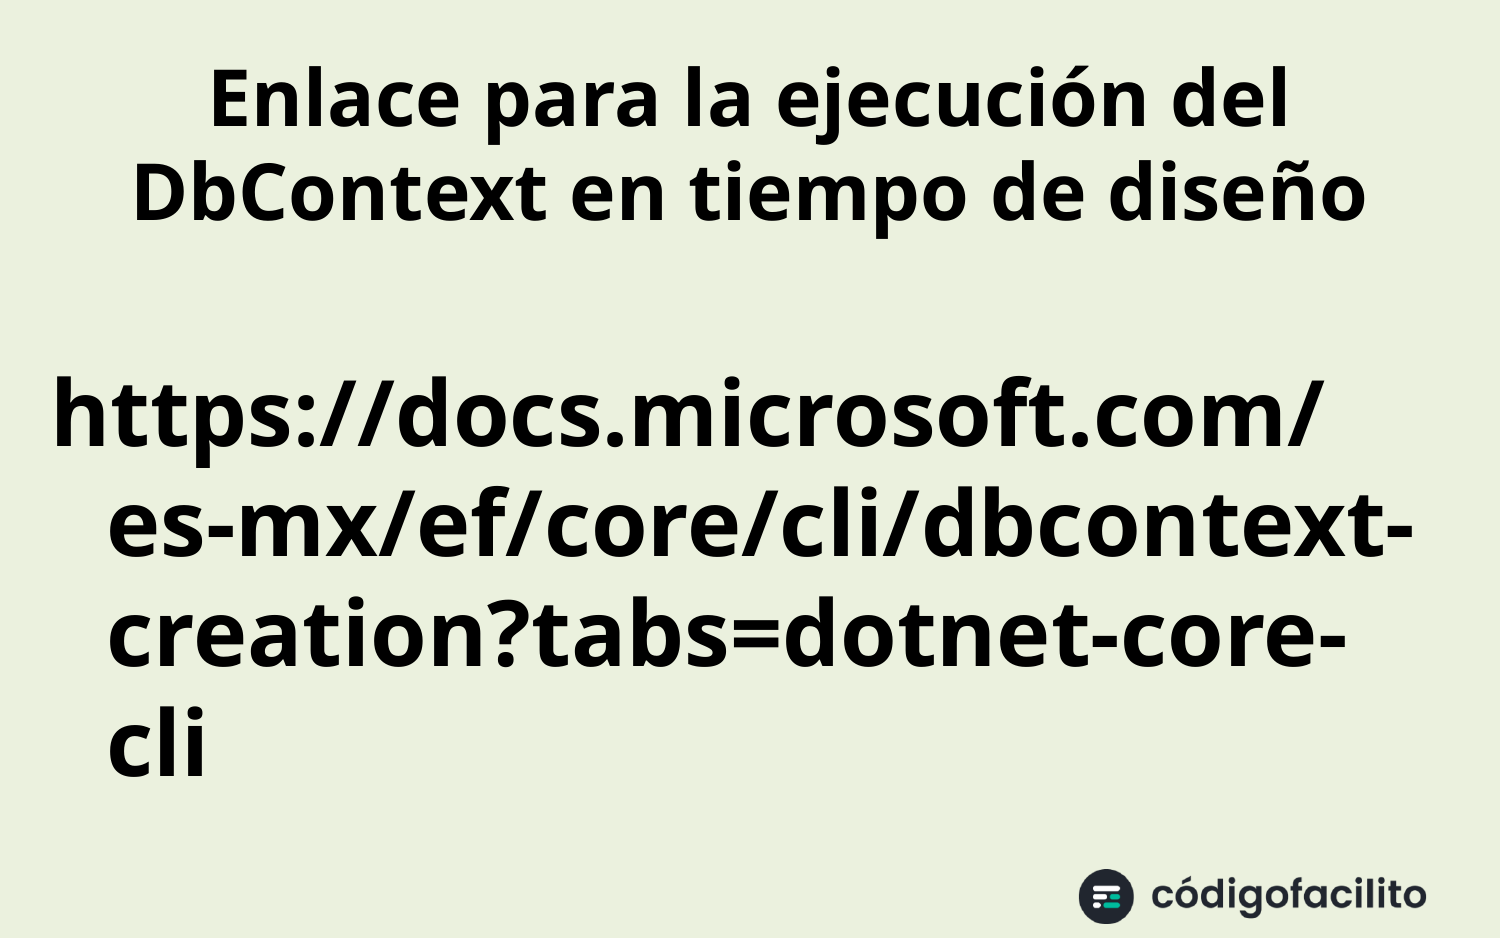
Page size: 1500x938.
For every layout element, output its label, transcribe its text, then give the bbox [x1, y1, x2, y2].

title Enlace para la ejecución del DbContext en tiempo de diseño [75, 37, 1425, 218]
list https://docs.microsoft.com/es-mx/ef/core/cli/dbcontext-creation?tabs=dotnet-core-cli [35, 218, 1465, 838]
picture [1078, 869, 1427, 924]
